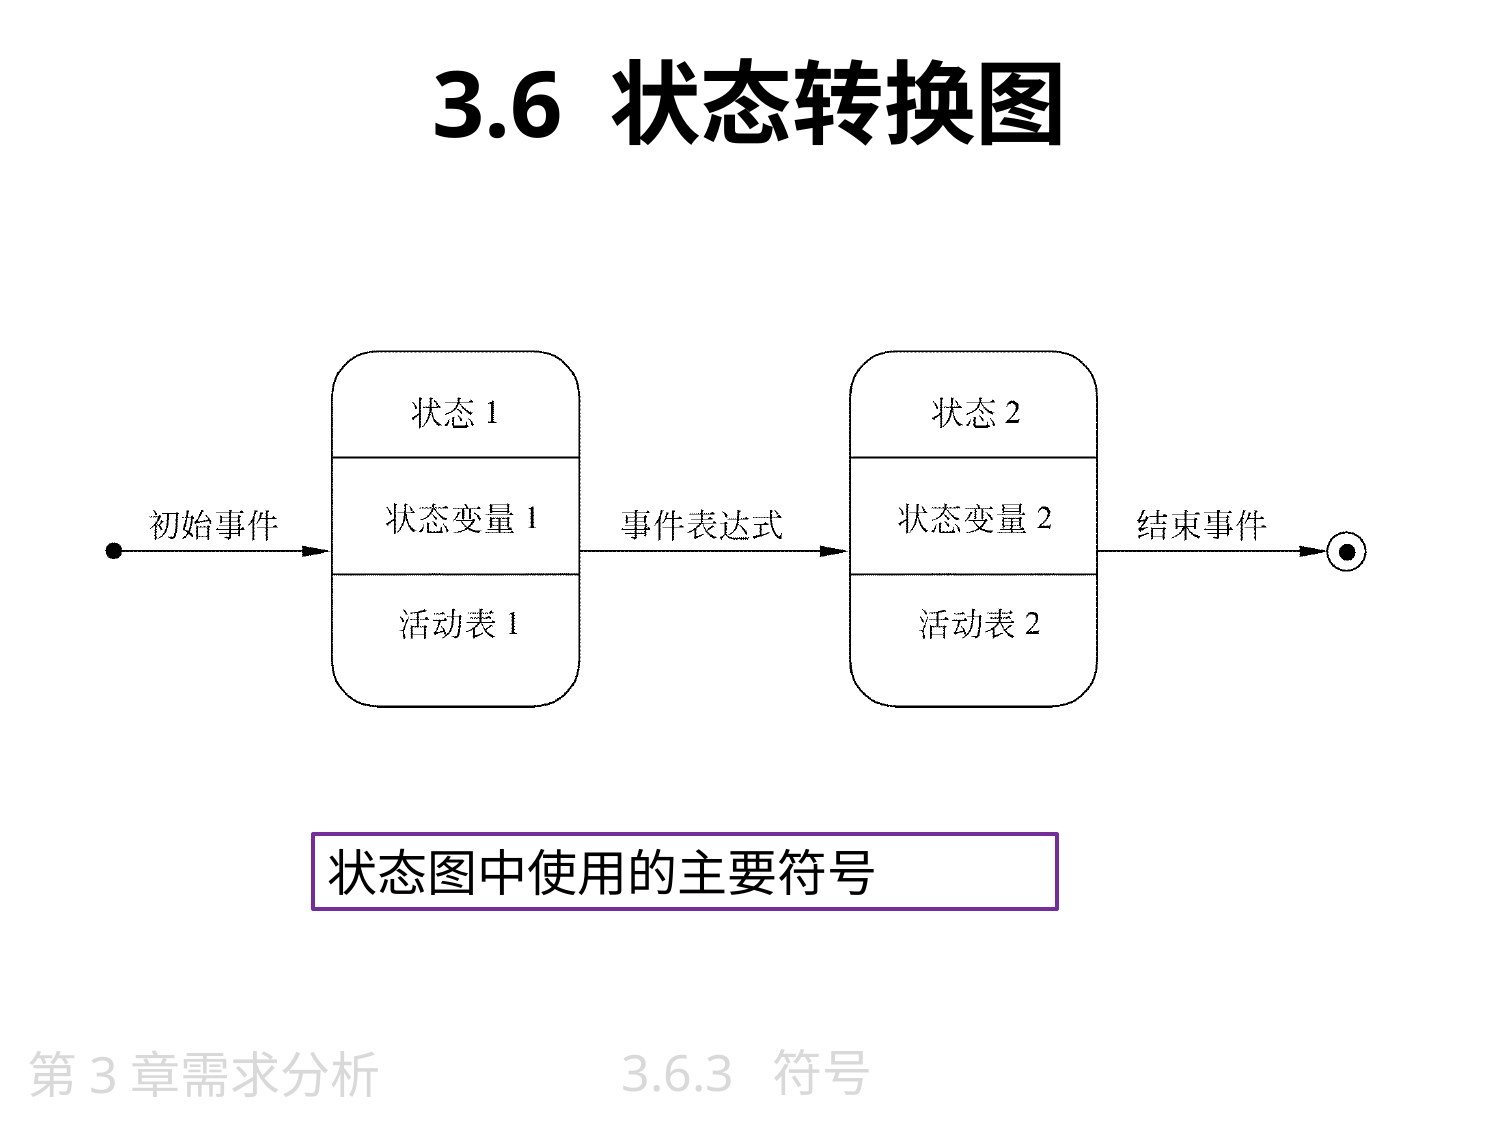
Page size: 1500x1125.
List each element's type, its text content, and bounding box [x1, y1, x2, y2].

text_box 3.6.3 符号 [372, 1032, 1123, 1111]
picture [89, 337, 1377, 719]
title 3.6 状态转换图 [74, 6, 1426, 195]
text_box 第3章需求分析 [0, 1034, 431, 1113]
text_box 状态图中使用的主要符号 [311, 832, 1059, 911]
